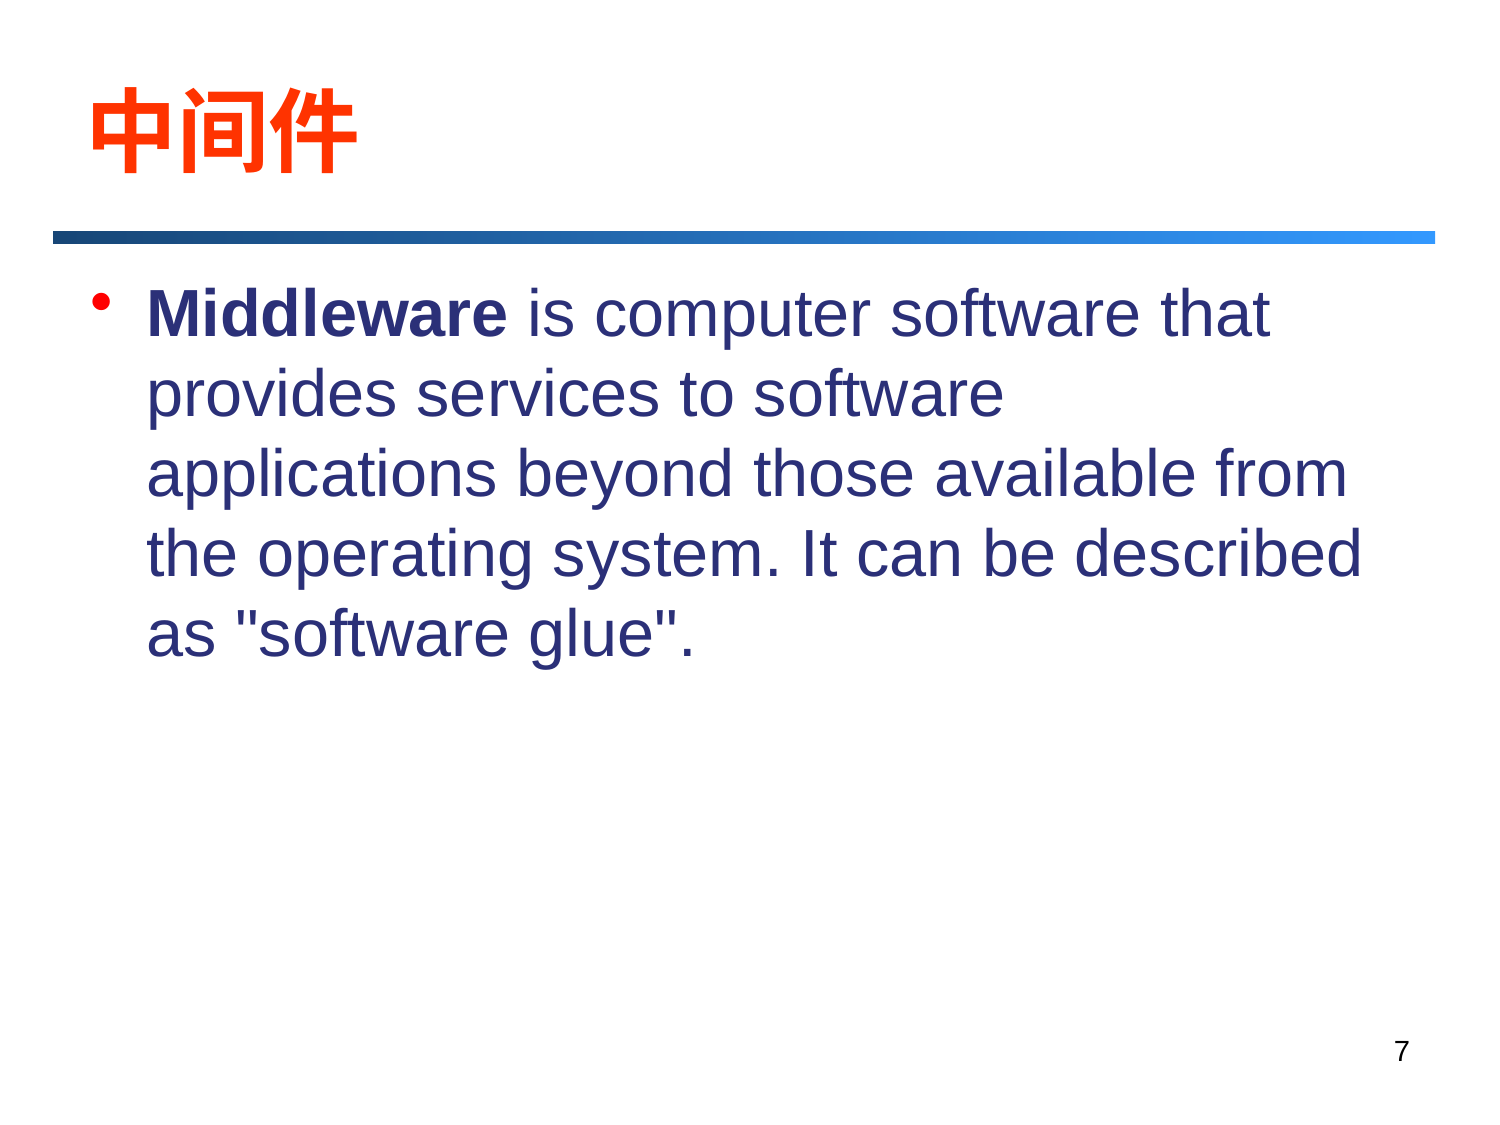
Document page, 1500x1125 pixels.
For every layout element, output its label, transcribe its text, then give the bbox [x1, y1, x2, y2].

title 中间件 [70, 34, 1421, 223]
list Middleware is computer software that provides services to software applications beyond those available from the operating system. It can be described as "software glue". [75, 262, 1425, 1005]
slide_number 7 [1074, 1024, 1426, 1103]
